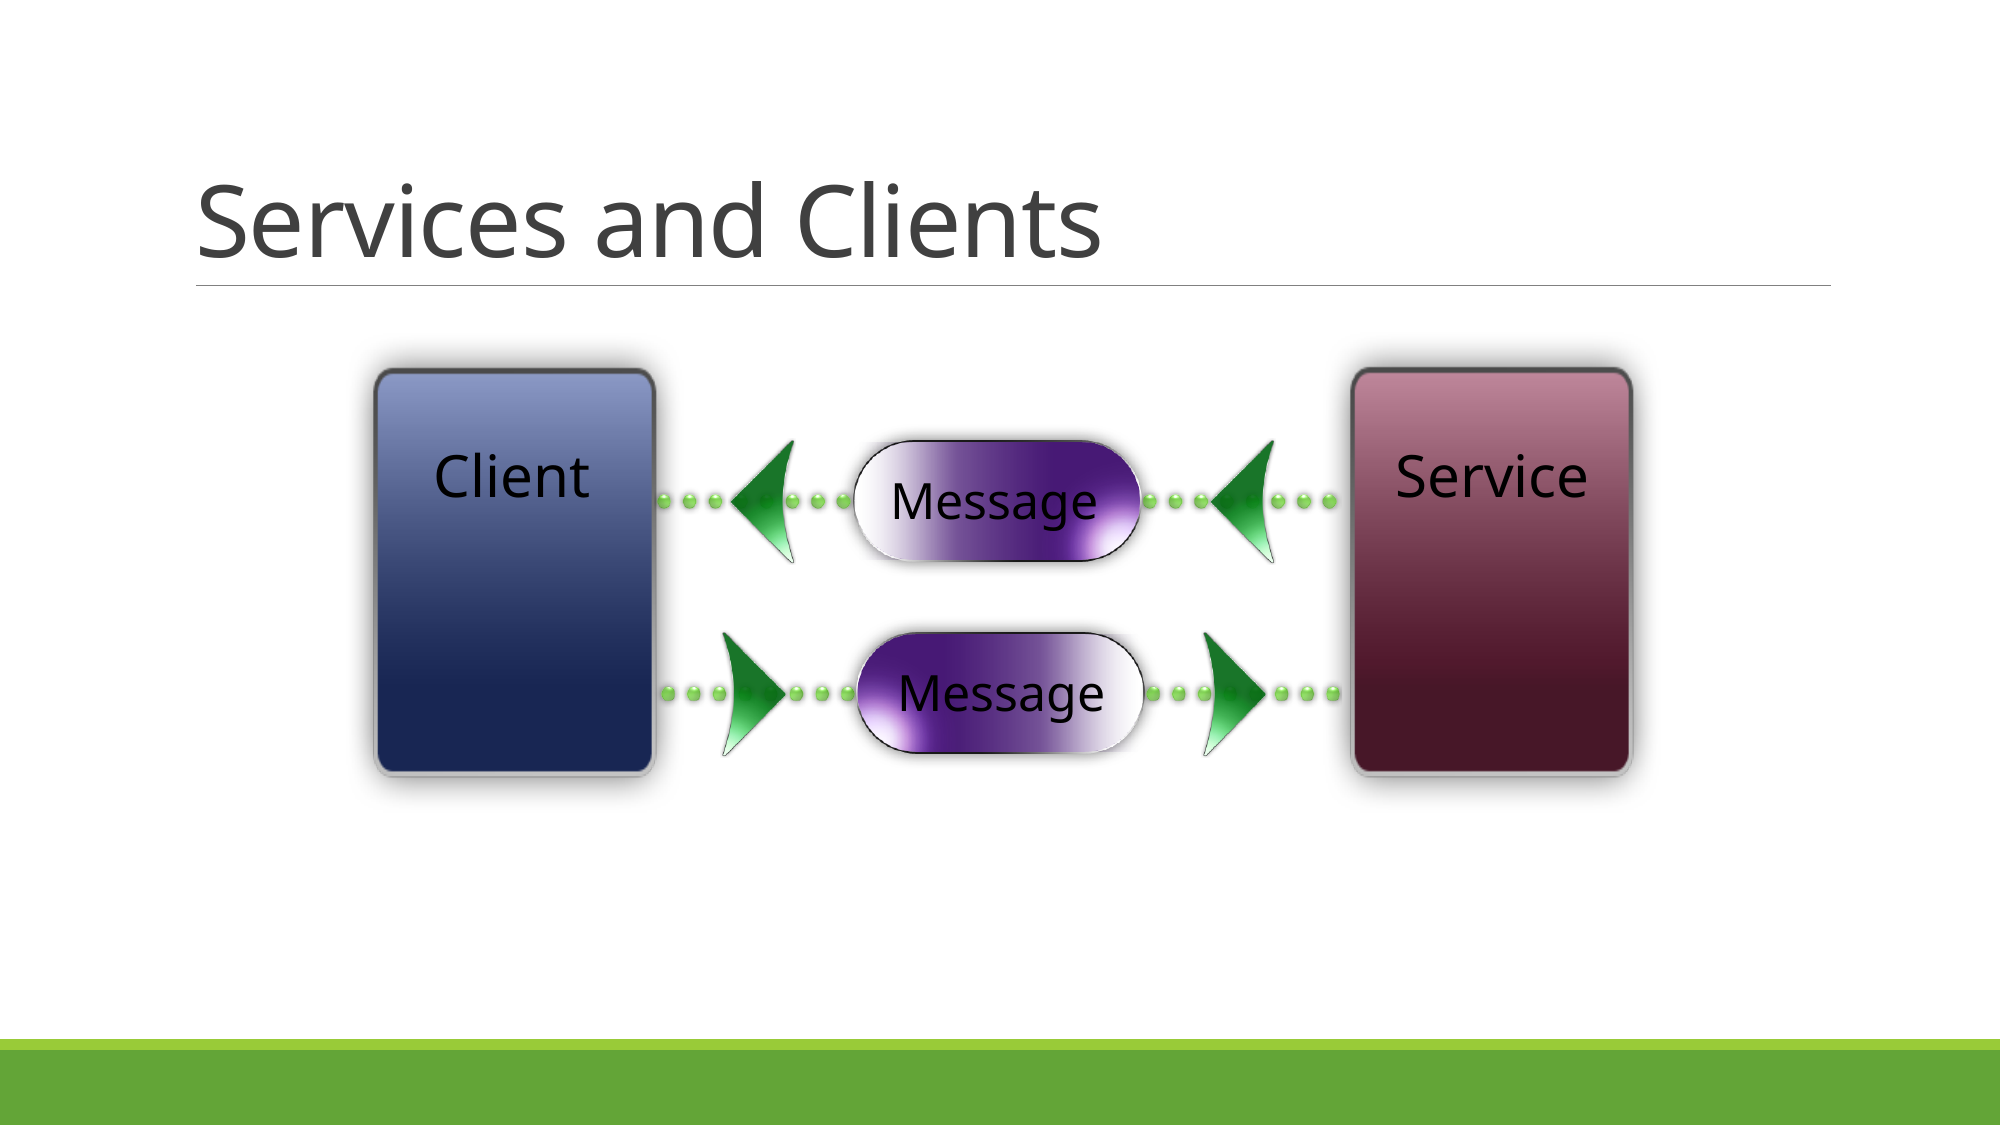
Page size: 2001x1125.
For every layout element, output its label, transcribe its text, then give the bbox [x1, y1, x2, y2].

title Services and Clients [180, 47, 1830, 285]
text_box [653, 423, 1343, 577]
picture [345, 332, 1662, 814]
